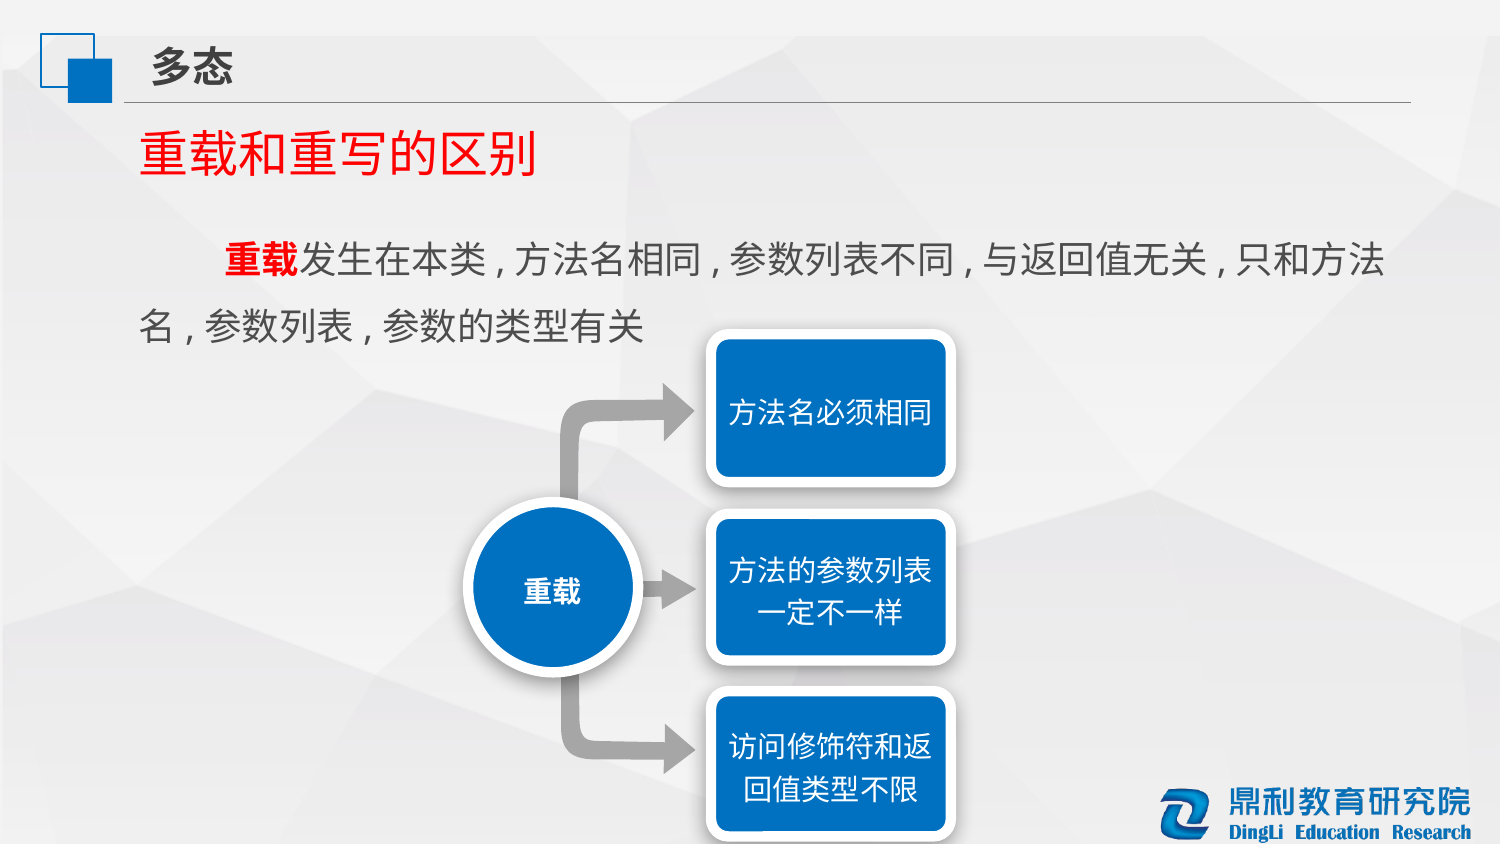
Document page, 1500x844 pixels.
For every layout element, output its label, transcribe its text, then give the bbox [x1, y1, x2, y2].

text_box 重载发生在本类,方法名相同,参数列表不同,与返回值无关,只和方法名,参数列表,参数的类型有关 [123, 205, 1424, 356]
text_box 重载和重写的区别 [123, 114, 762, 190]
text_box [560, 382, 695, 497]
text_box 方法名必须相同 [710, 334, 951, 483]
text_box 多态 [135, 33, 249, 99]
text_box [561, 688, 696, 775]
text_box 方法的参数列表一定不一样 [710, 513, 951, 661]
picture [2, 36, 1500, 844]
text_box [651, 569, 696, 610]
text_box 重载 [468, 502, 639, 673]
picture [42, 36, 93, 86]
text_box 访问修饰符和返回值类型不限 [711, 691, 951, 837]
